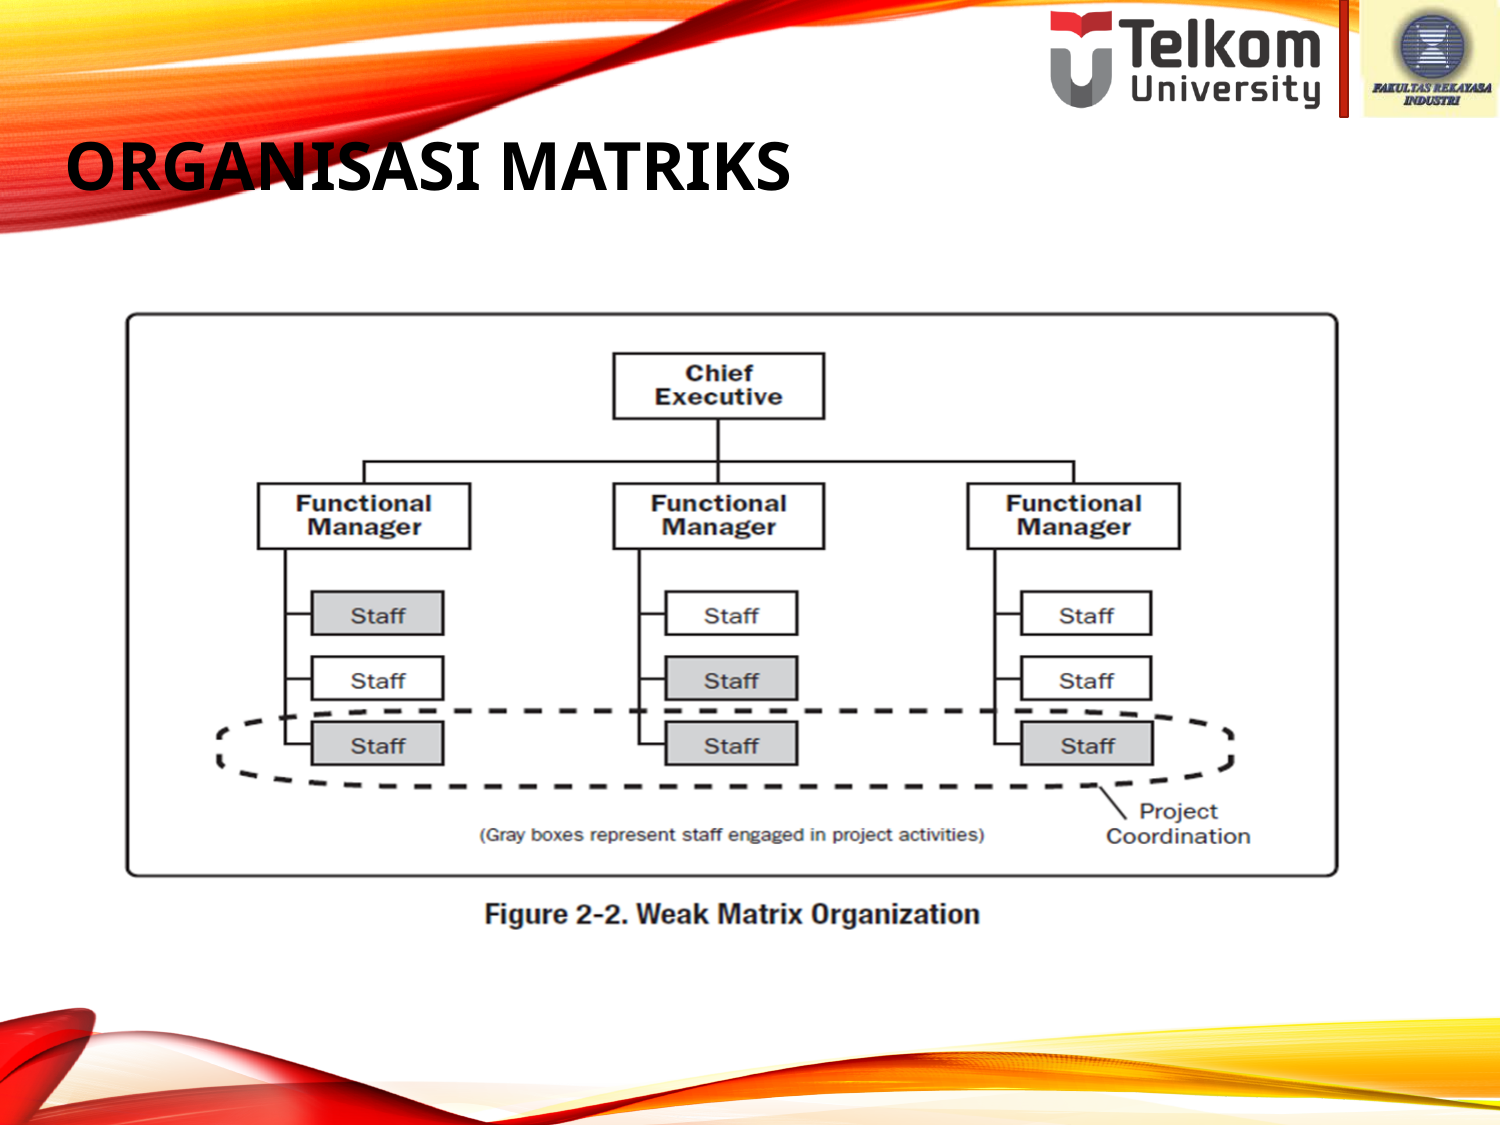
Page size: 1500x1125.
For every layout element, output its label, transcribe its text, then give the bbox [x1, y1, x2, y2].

title ORGANISASI matriks [49, 99, 1416, 238]
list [94, 287, 1371, 951]
picture [1349, 0, 1500, 237]
picture [0, 0, 1339, 237]
picture [0, 1007, 1500, 1125]
